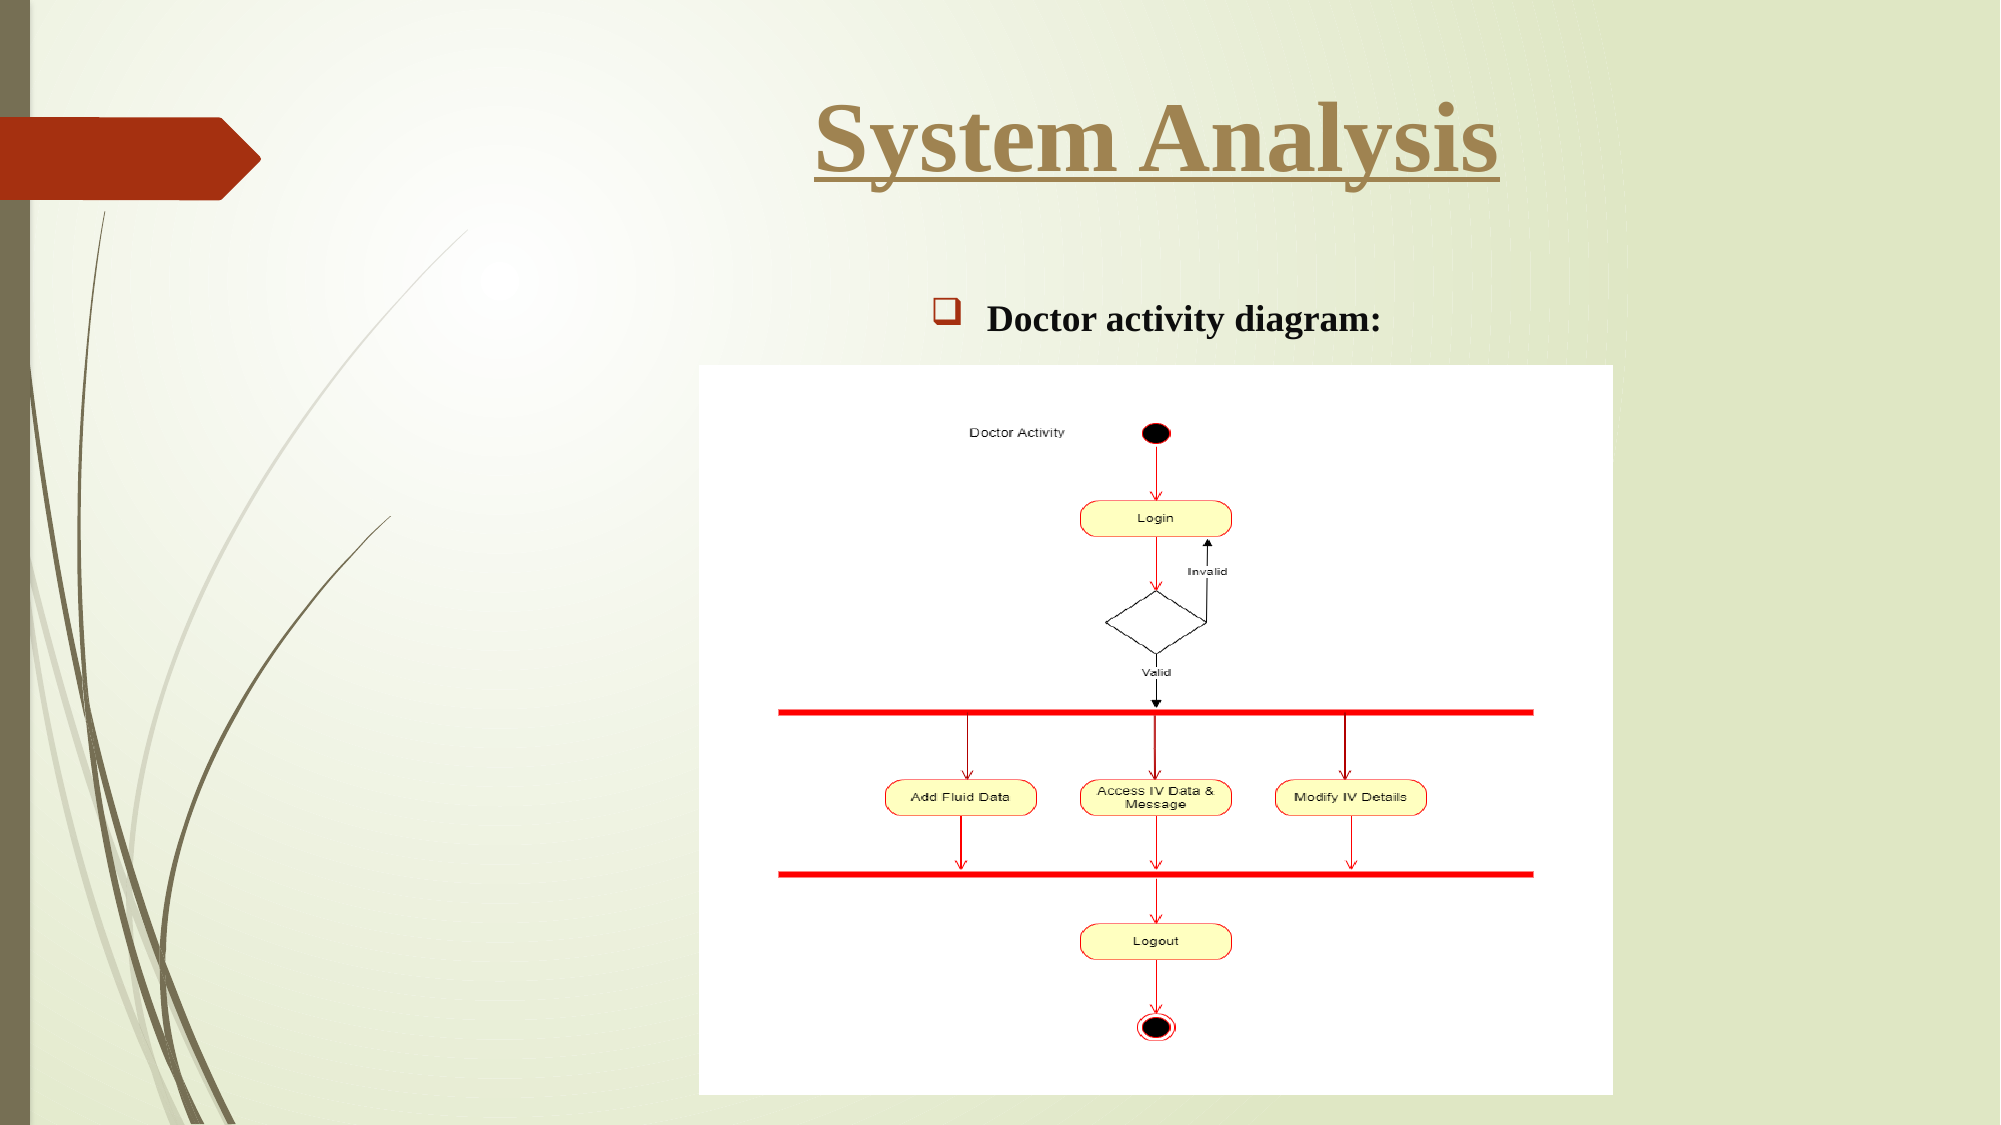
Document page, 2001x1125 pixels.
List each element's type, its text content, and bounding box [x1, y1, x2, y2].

list Doctor activity diagram: [425, 286, 1888, 1025]
picture [699, 365, 1613, 1095]
title System Analysis [425, 63, 1888, 217]
